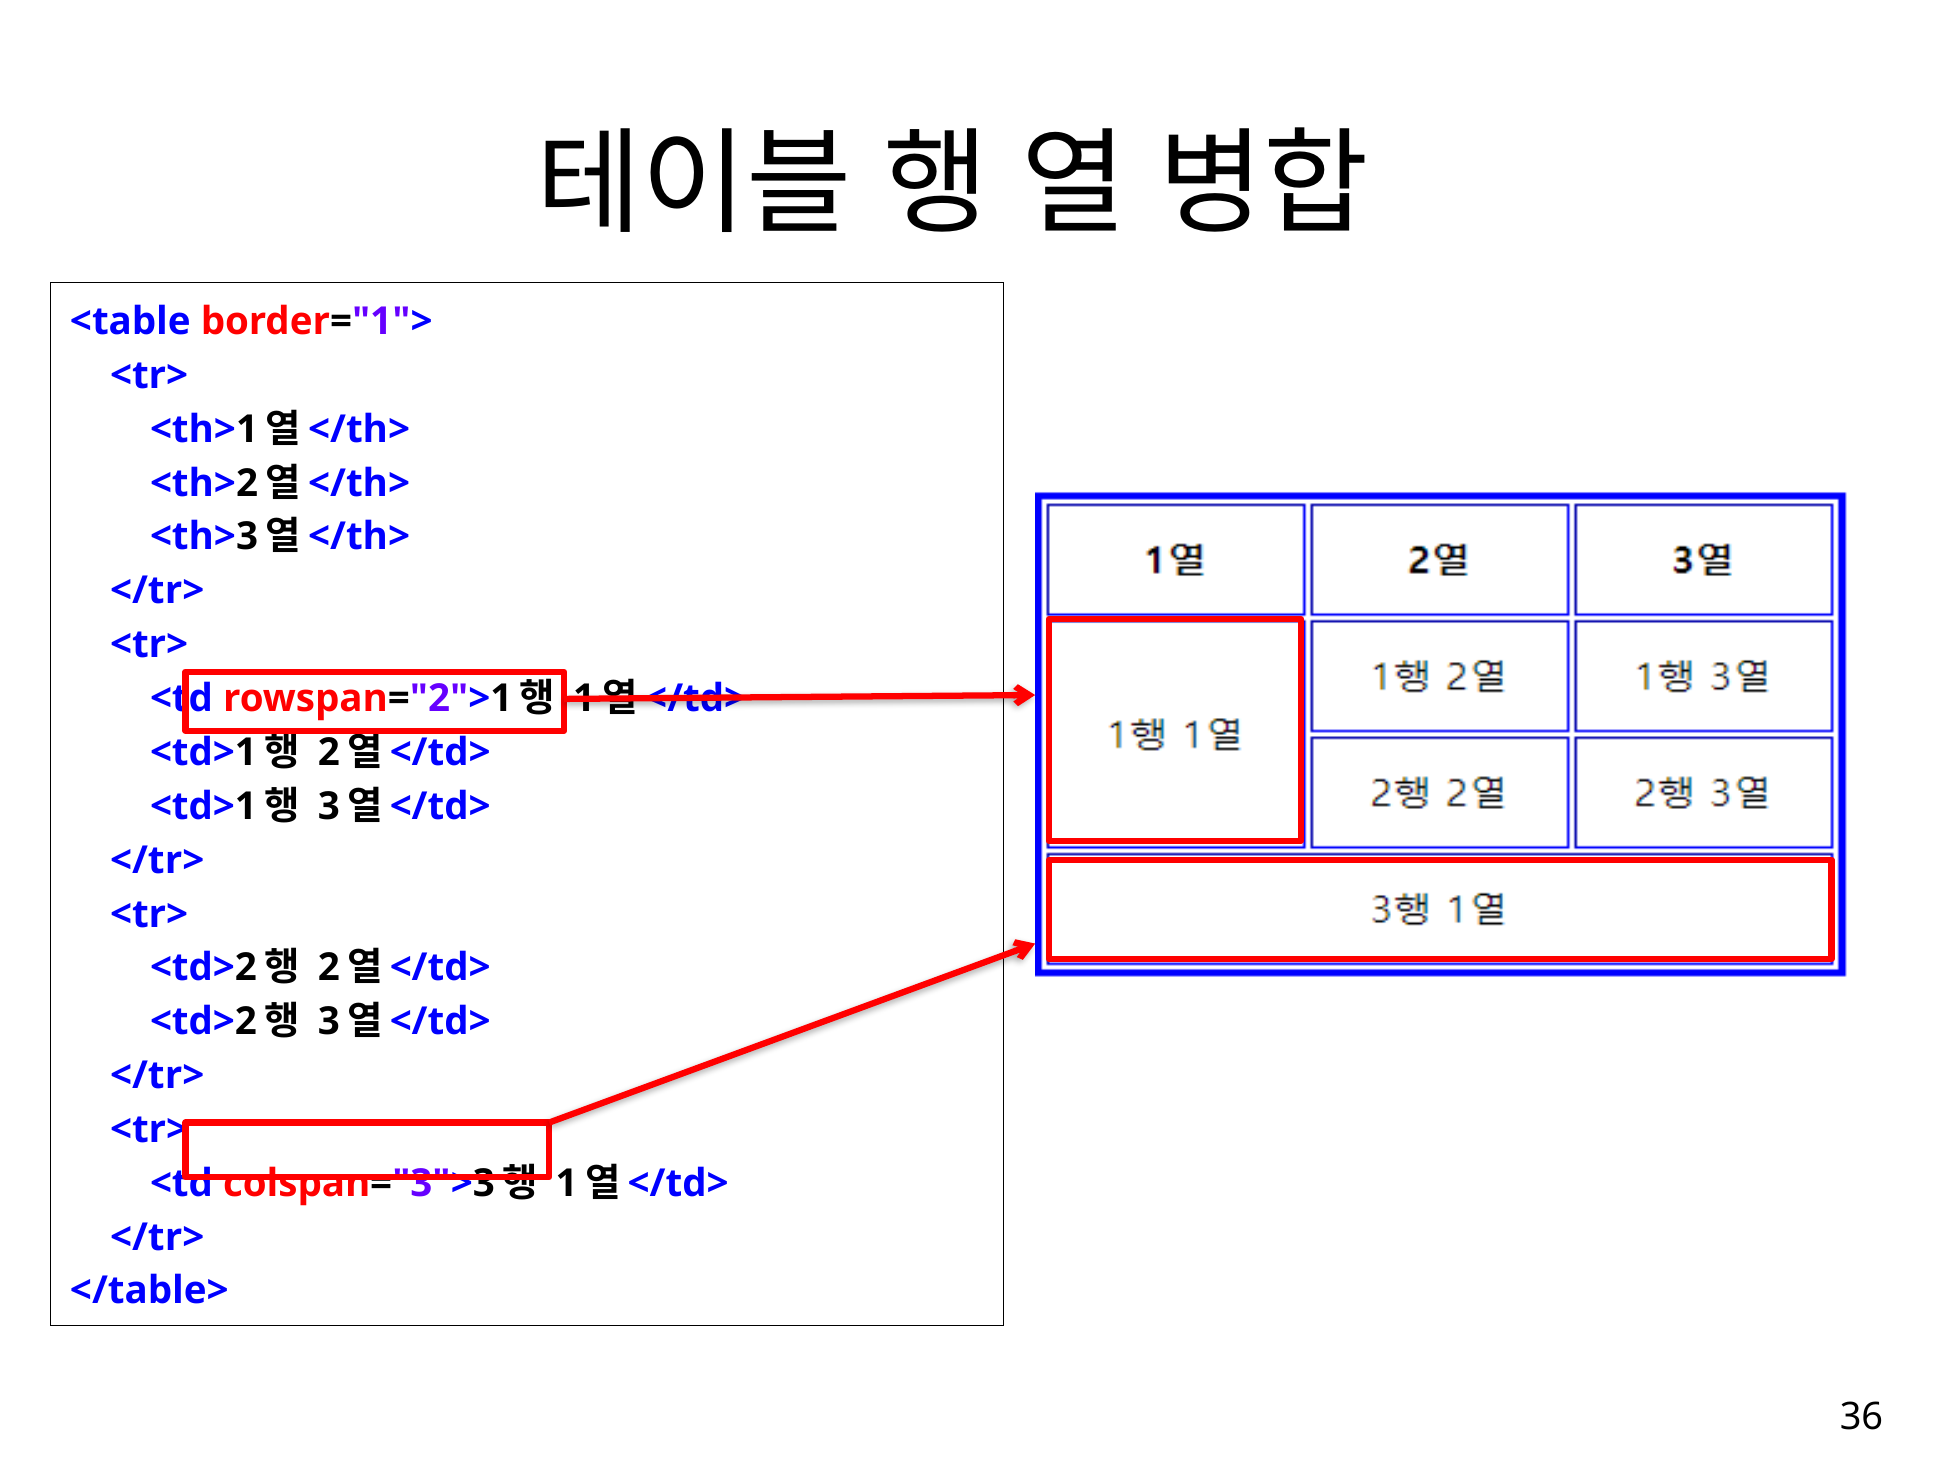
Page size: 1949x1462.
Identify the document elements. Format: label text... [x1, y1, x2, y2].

slide_number 36 [1496, 1372, 1899, 1462]
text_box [563, 694, 1036, 700]
title 테이블 행 열 병합 [156, 92, 1749, 255]
text_box [185, 1122, 550, 1178]
text_box <table border="1"> <tr> <th>1열</th> <th>2열</th> <th>3열</th> </tr> <tr> <td rowspan="2">1행 1열</td> <td>1행 2열</td> <td>1행 3열</td> </tr> <tr> <td>2행 2열</td> <td>2행 3열</td> </tr> <tr> <td colspan="3">3행 1열</td> </tr> </table> [50, 282, 1004, 1326]
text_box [548, 943, 1036, 1123]
picture [1034, 482, 1860, 989]
text_box [185, 671, 564, 731]
